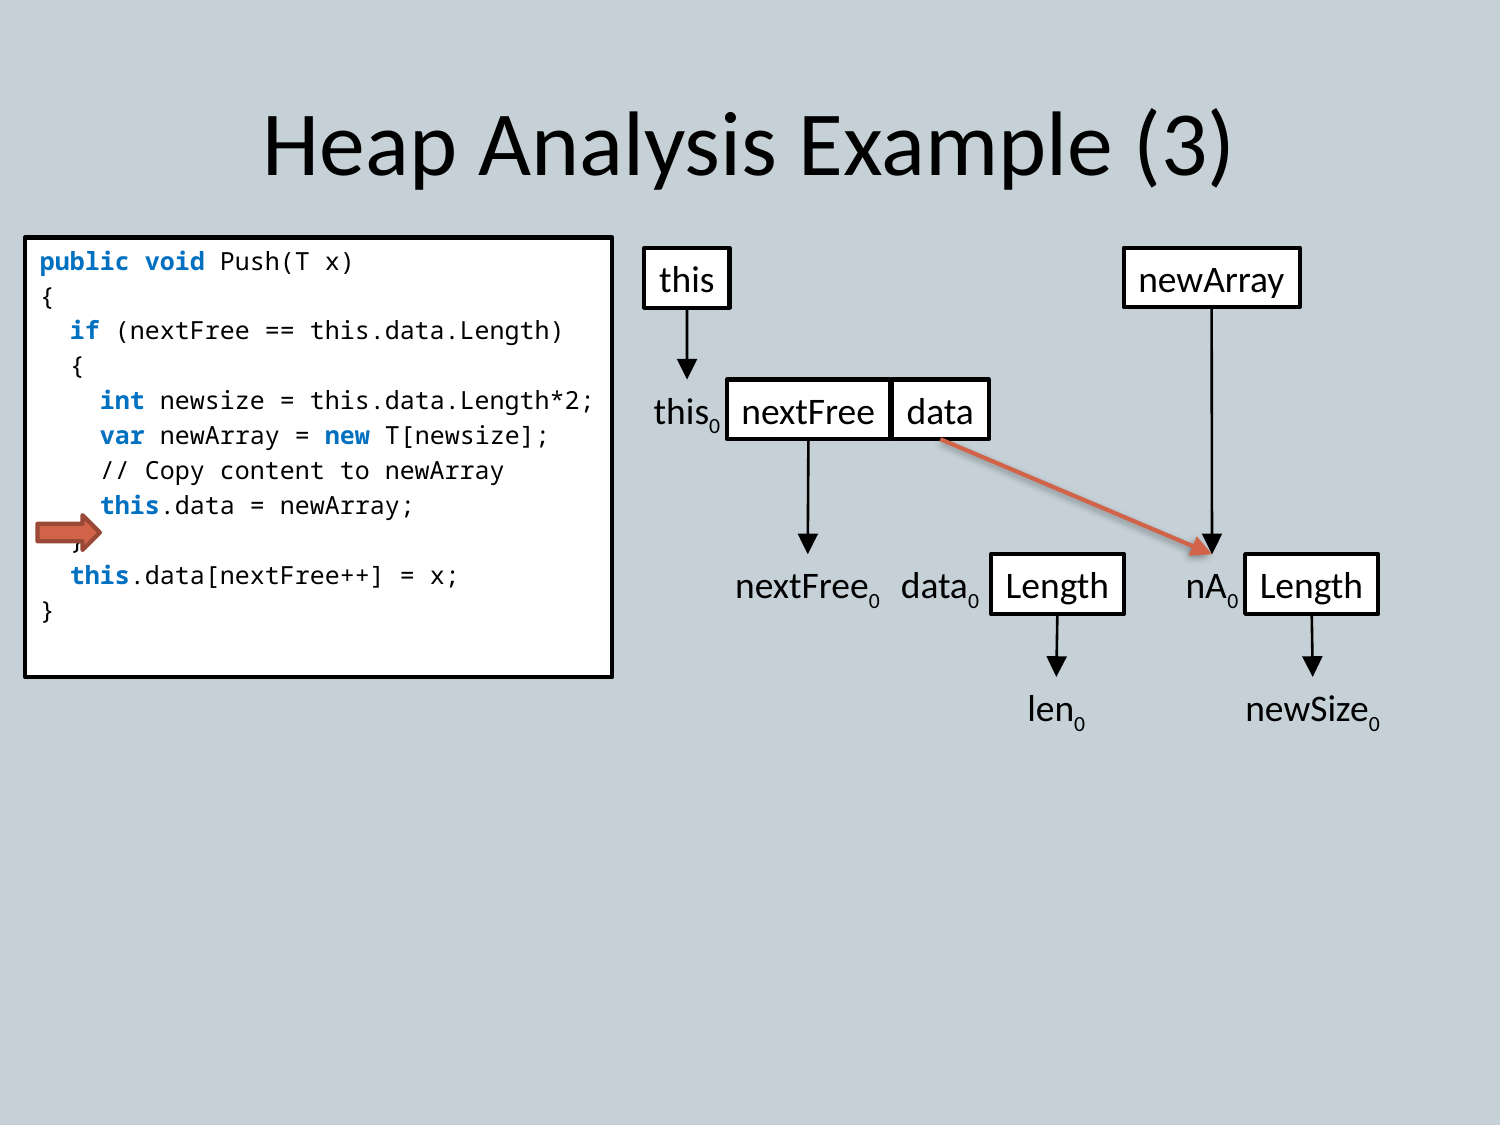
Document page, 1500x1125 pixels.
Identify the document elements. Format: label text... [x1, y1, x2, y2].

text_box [940, 439, 1206, 555]
text_box [35, 513, 103, 552]
text_box this [642, 246, 732, 310]
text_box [637, 379, 990, 441]
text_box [1169, 553, 1401, 738]
text_box nextFree0 [720, 554, 884, 621]
list public void Push(T x) { if (nextFree == this.data.Length) { int newsize = this.data.Length*2; var newArray = new T[newsize]; // Copy content to newArray this.data = newArray; } this.data[nextFree++] = x; } [23, 235, 614, 679]
text_box newArray [1122, 246, 1302, 309]
text_box len0 [1012, 676, 1101, 743]
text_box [884, 553, 1126, 615]
title Heap Analysis Example (3) [75, 45, 1425, 233]
